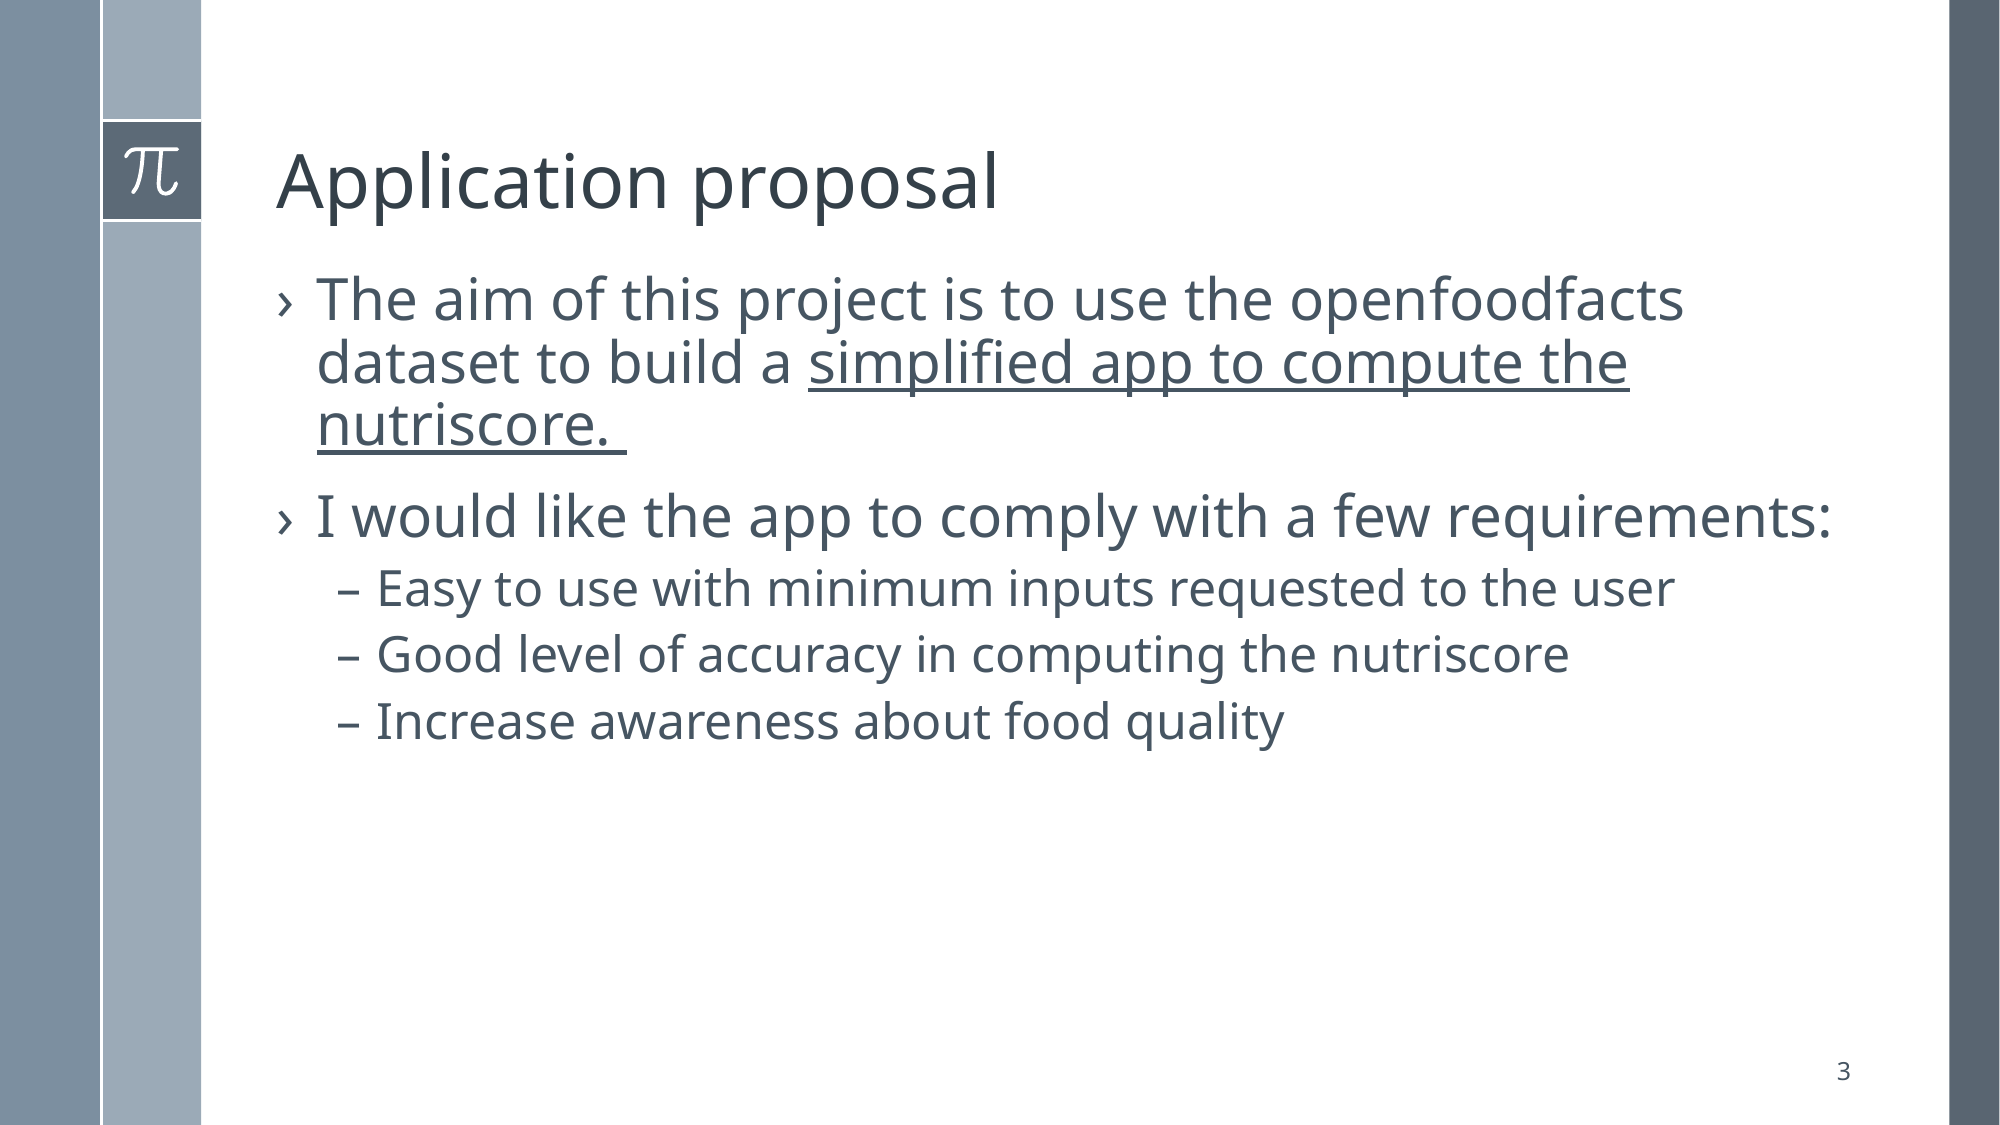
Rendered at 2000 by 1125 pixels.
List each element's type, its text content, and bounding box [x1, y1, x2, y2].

slide_number 3 [1766, 1042, 1867, 1103]
title Application proposal [261, 29, 1867, 233]
list The aim of this project is to use the openfoodfacts dataset to build a simplified app to compute the nutriscore. I would like the app to comply with a few requirements: Easy to use with minimum inputs requested to the user Good level of accuracy in computing the nutriscore Increase awareness about food quality [261, 262, 1867, 1013]
